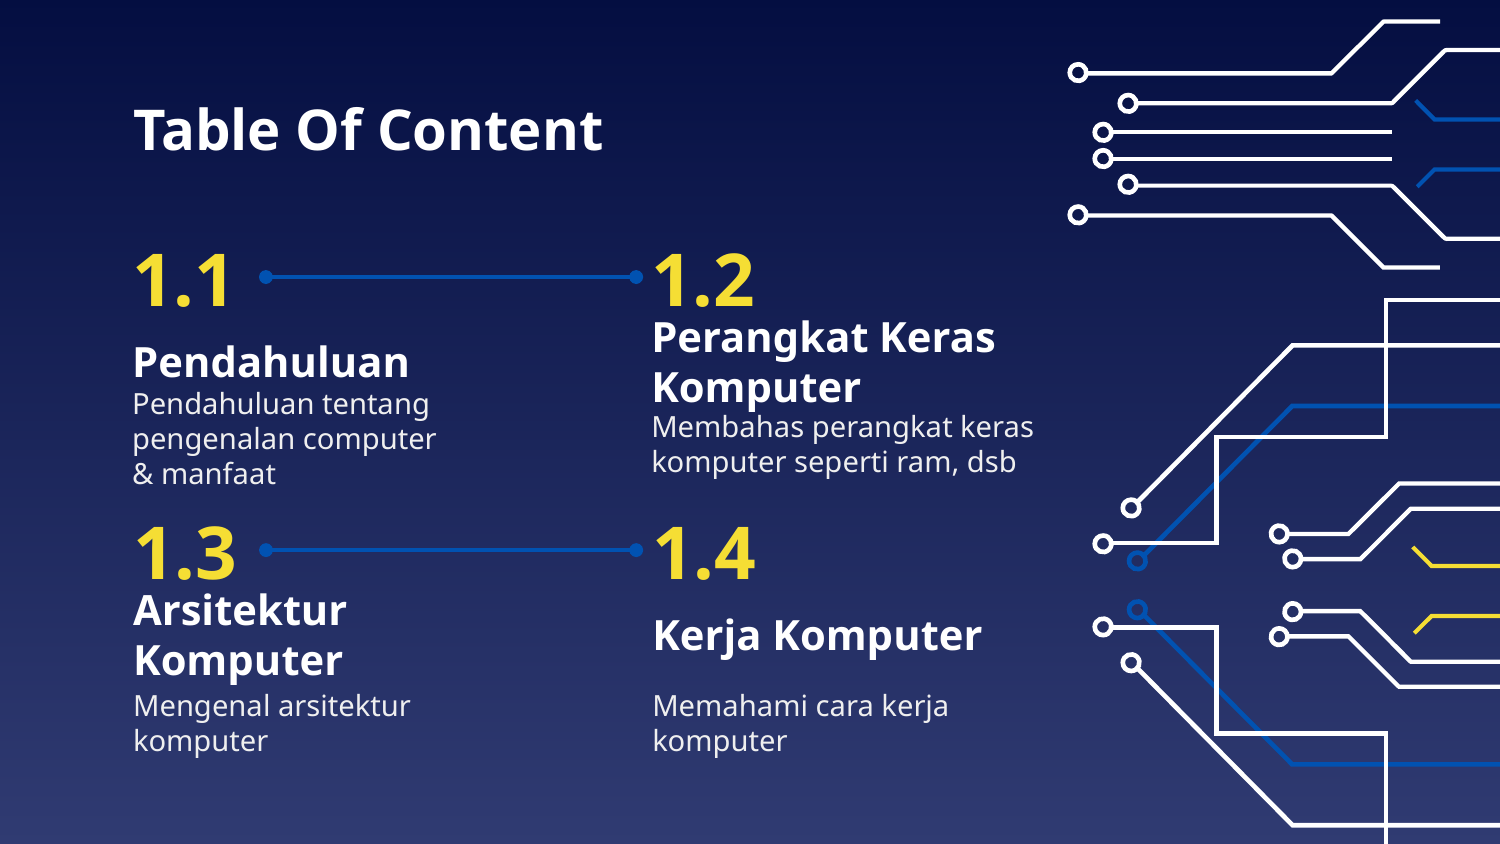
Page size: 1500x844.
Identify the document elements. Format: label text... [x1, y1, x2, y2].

title 1.4 [637, 506, 787, 594]
subtitle Memahami cara kerja komputer [637, 678, 999, 766]
title 1.3 [118, 506, 268, 594]
subtitle Membahas perangkat keras komputer seperti ram, dsb [636, 399, 1089, 487]
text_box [1094, 299, 1500, 844]
title Pendahuluan [116, 321, 478, 394]
title Arsitektur Komputer [118, 594, 480, 673]
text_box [1069, 19, 1500, 270]
title Table Of Content [118, 88, 999, 167]
subtitle Pendahuluan tentang pengenalan computer & manfaat [116, 394, 478, 482]
title Perangkat Keras Komputer [636, 321, 1087, 399]
title 1.2 [636, 233, 786, 321]
subtitle Mengenal arsitektur komputer [118, 678, 480, 766]
title Kerja Komputer [637, 594, 999, 673]
title 1.1 [116, 233, 266, 321]
